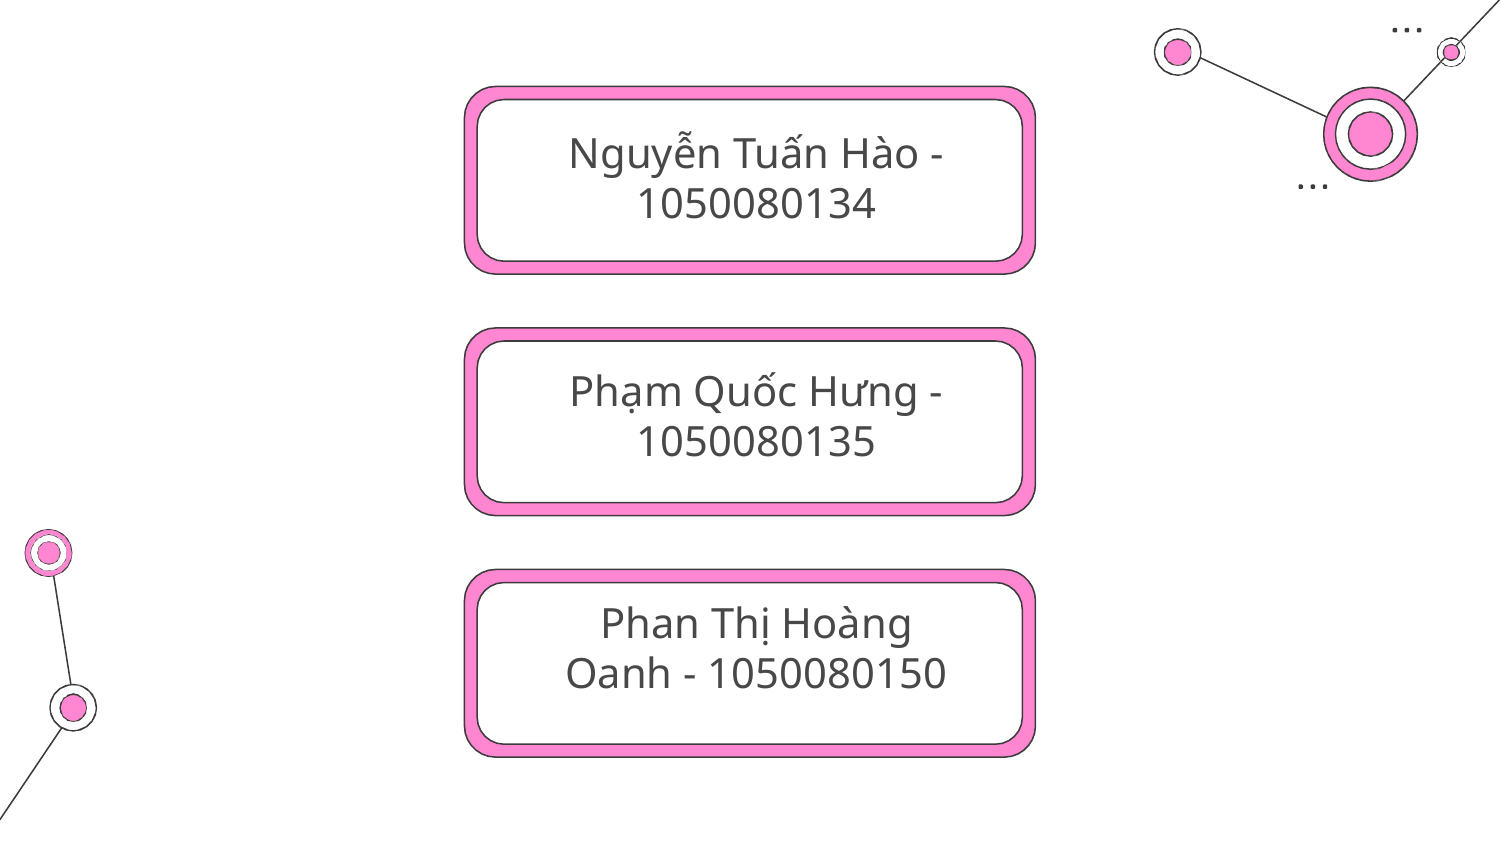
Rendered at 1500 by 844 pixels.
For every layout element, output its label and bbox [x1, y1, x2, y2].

text_box [463, 326, 1037, 517]
text_box [463, 85, 1037, 276]
text_box [463, 568, 1037, 759]
text_box [0, 528, 98, 821]
text_box [1153, 0, 1500, 190]
